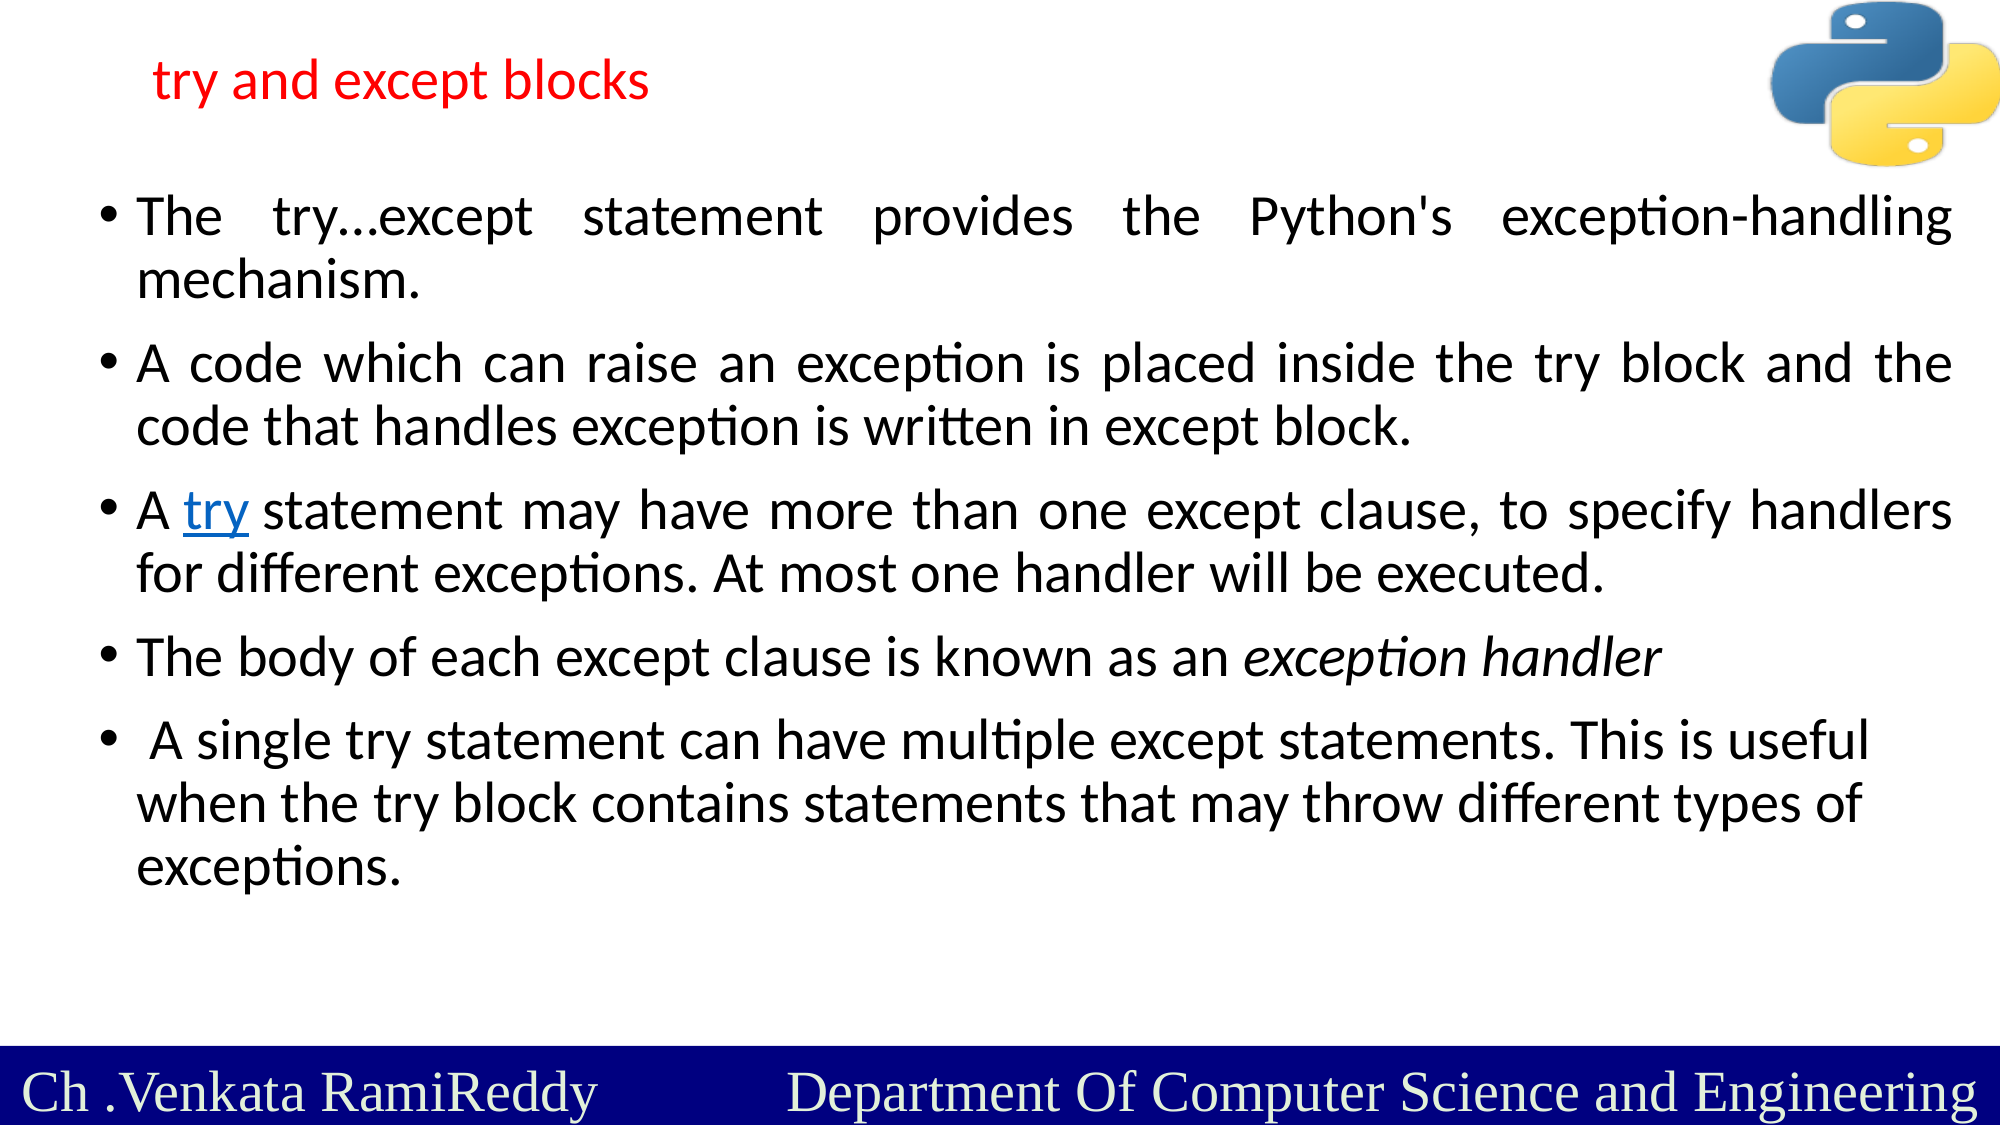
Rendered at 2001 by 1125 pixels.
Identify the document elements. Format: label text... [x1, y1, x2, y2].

text_box Ch .Venkata RamiReddy Department Of Computer Science and Engineering [0, 1045, 2000, 1125]
title try and except blocks [137, 44, 1719, 125]
picture [1719, 0, 2000, 204]
list The try…except statement provides the Python's exception-handling mechanism. A code which can raise an exception is placed inside the try block and the code that handles exception is written in except block. A try statement may have more than one except clause, to specify handlers for different exceptions. At most one handler will be executed. The body of each except clause is known as an exception handler A single try statement can have multiple except statements. This is useful when the try block contains statements that may throw different types of exceptions. [83, 177, 1970, 1038]
